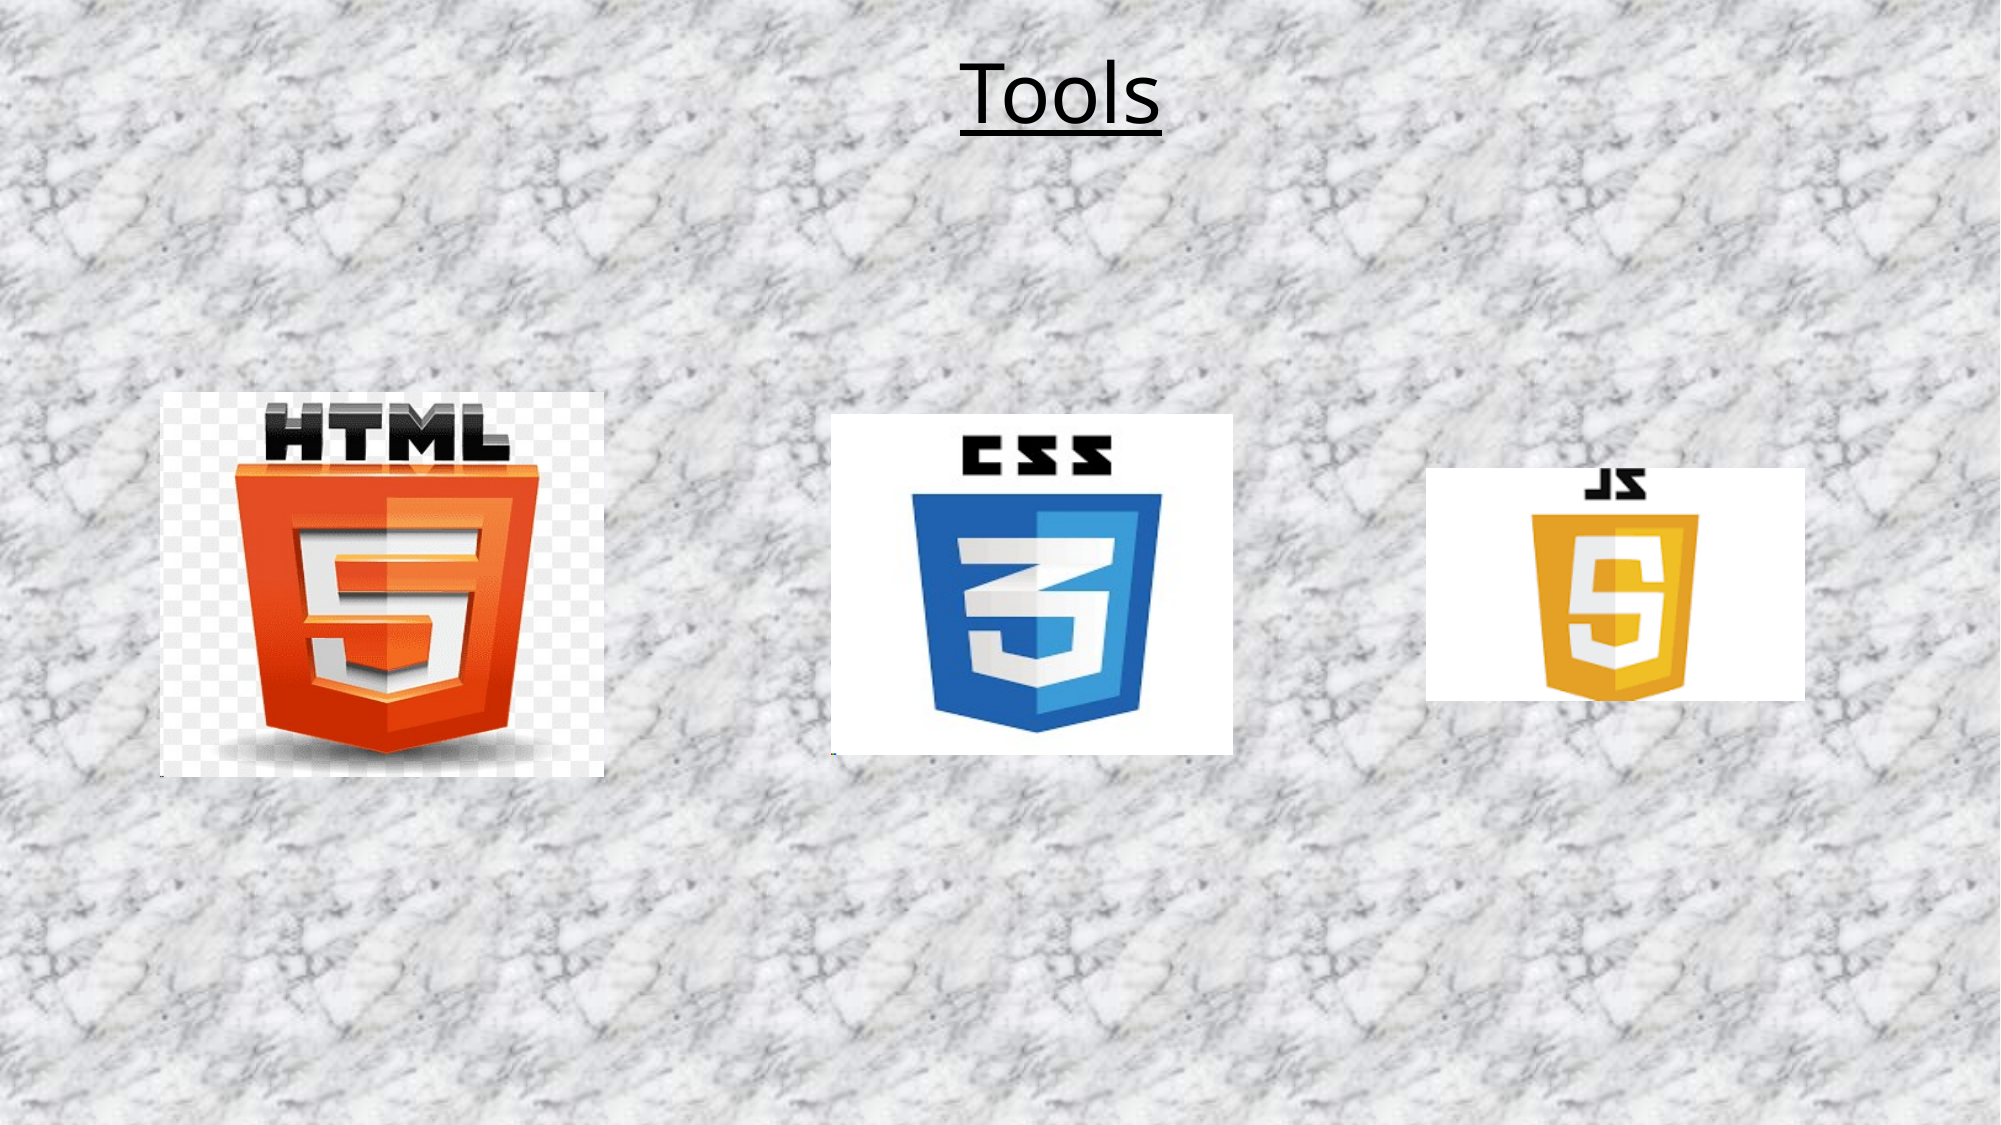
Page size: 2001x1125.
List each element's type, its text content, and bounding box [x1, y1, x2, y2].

picture [0, 0, 2001, 1125]
text_box [1061, 15, 1216, 110]
text_box Tools [864, 32, 1258, 148]
